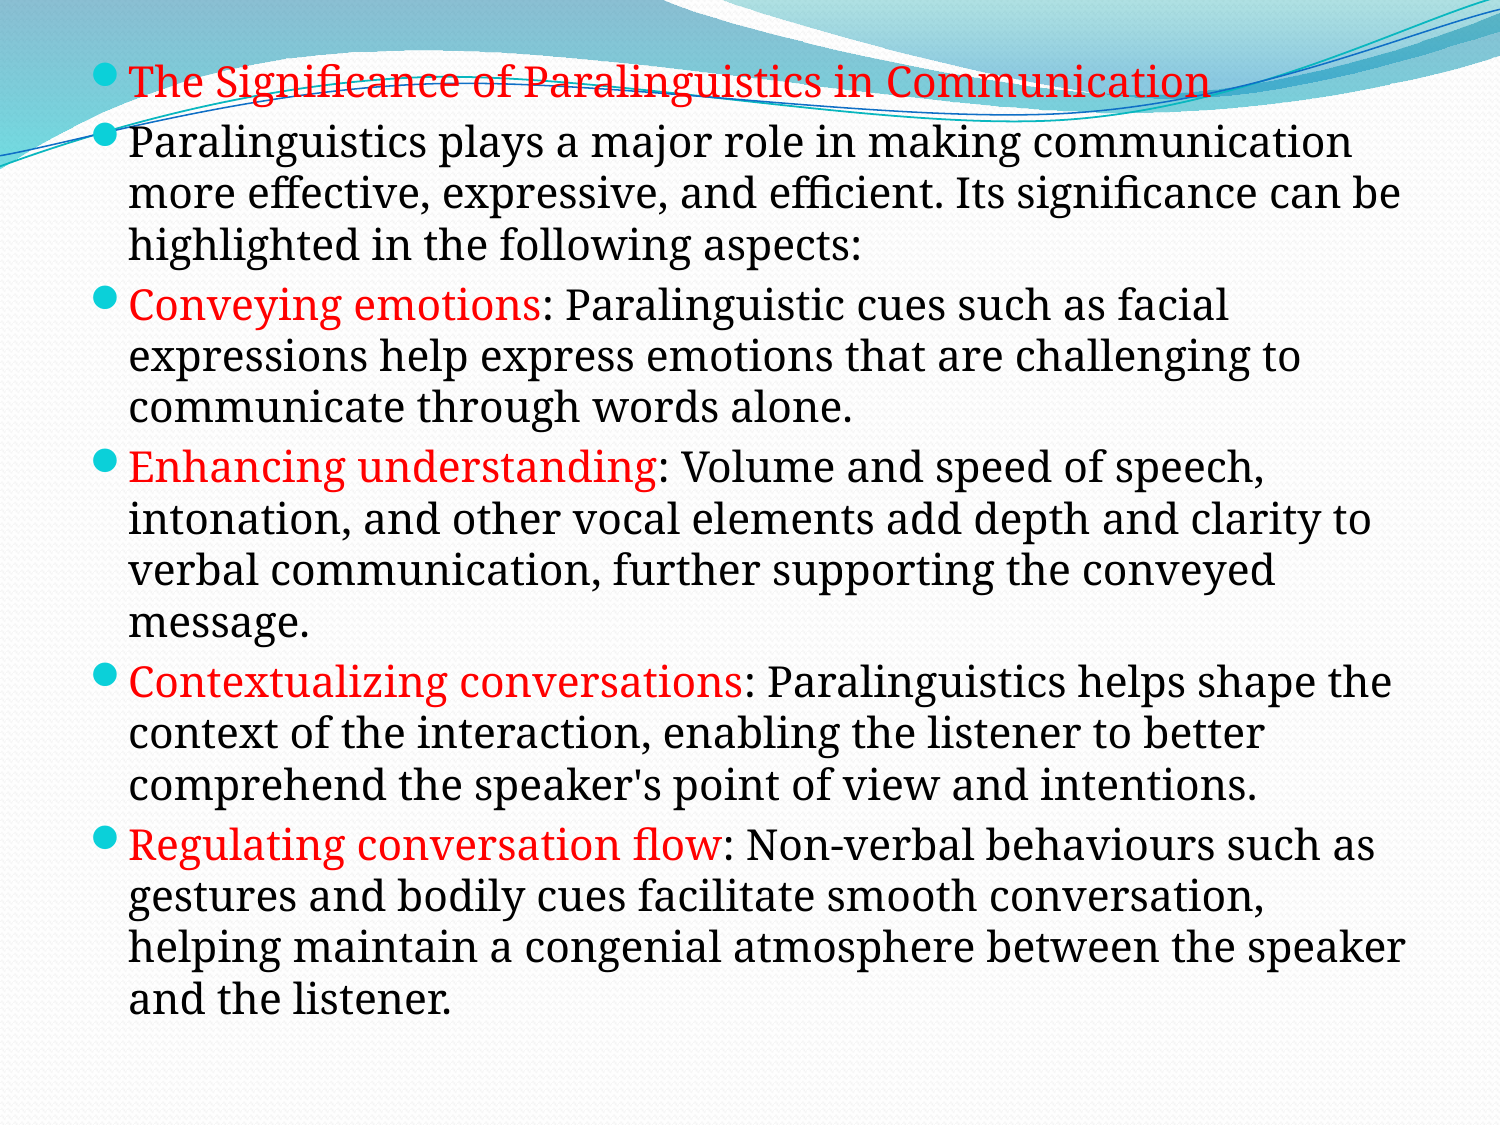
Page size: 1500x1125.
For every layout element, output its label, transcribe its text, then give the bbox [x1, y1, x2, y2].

list The Significance of Paralinguistics in Communication Paralinguistics plays a major role in making communication more effective, expressive, and efficient. Its significance can be highlighted in the following aspects: Conveying emotions: Paralinguistic cues such as facial expressions help express emotions that are challenging to communicate through words alone. Enhancing understanding: Volume and speed of speech, intonation, and other vocal elements add depth and clarity to verbal communication, further supporting the conveyed message. Contextualizing conversations: Paralinguistics helps shape the context of the interaction, enabling the listener to better comprehend the speaker's point of view and intentions. Regulating conversation flow: Non-verbal behaviours such as gestures and bodily cues facilitate smooth conversation, helping maintain a congenial atmosphere between the speaker and the listener. [75, 47, 1425, 1038]
